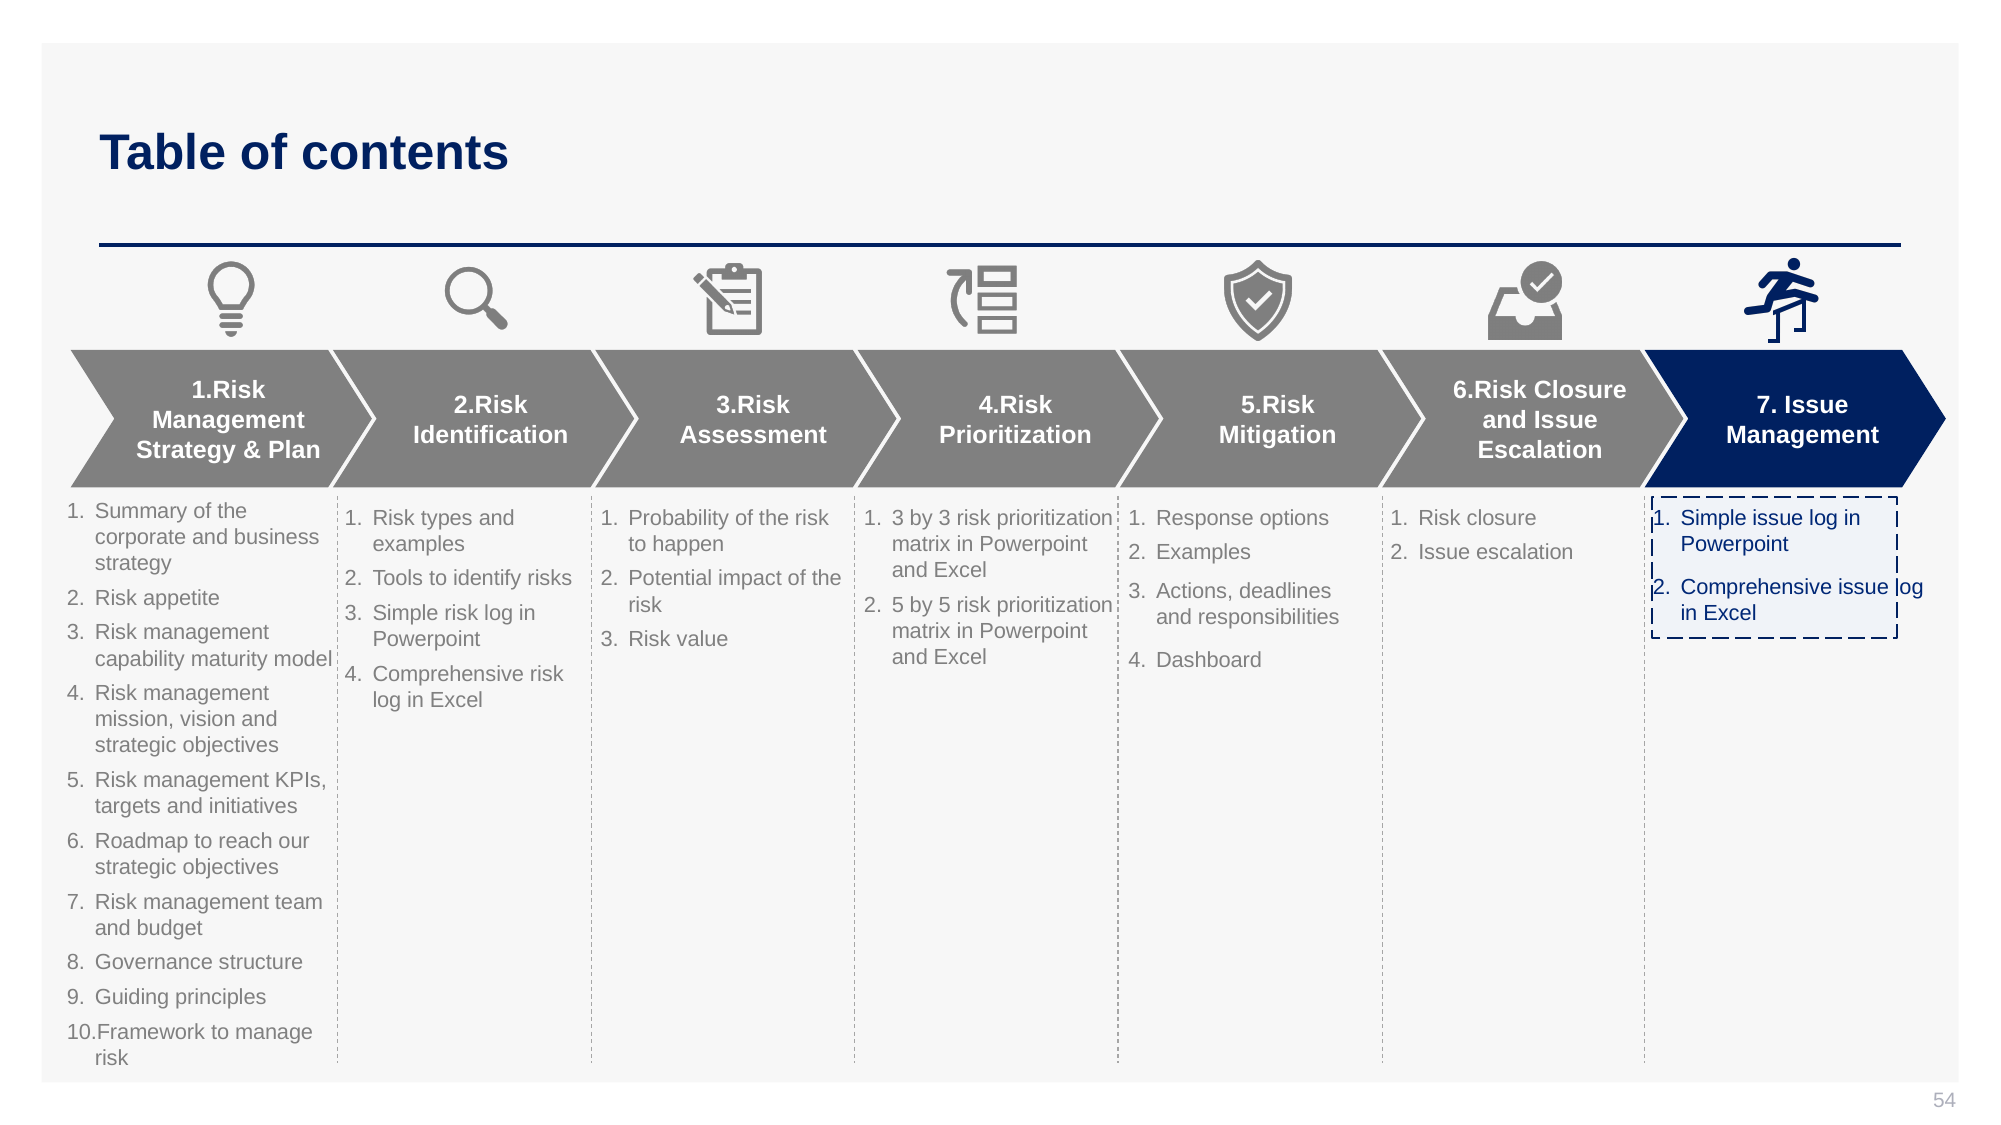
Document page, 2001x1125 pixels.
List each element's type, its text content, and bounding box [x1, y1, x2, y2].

picture [1734, 252, 1830, 348]
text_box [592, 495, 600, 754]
text_box 3 by 3 risk prioritization matrix in Powerpoint and Excel 5 by 5 risk prioritization matrix in Powerpoint and Excel [863, 495, 1117, 677]
text_box Simple issue log in Powerpoint Comprehensive issue log in Excel [1652, 495, 1942, 675]
slide_number 54 [1506, 1088, 1957, 1119]
text_box 2.Risk Identification [332, 349, 635, 488]
picture [1210, 252, 1306, 348]
text_box 7. Issue Management [1644, 349, 1946, 488]
picture [689, 256, 774, 342]
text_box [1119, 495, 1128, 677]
text_box 6.Risk Closure and Issue Escalation [1382, 349, 1684, 488]
text_box Risk types and examples Tools to identify risks Simple risk log in Powerpoint Comprehensive risk log in Excel [344, 495, 591, 754]
text_box Probability of the risk to happen Potential impact of the risk Risk value [600, 495, 854, 694]
text_box 5.Risk Mitigation [1119, 349, 1422, 488]
text_box Response options Examples Actions, deadlines and responsibilities Dashboard [1128, 495, 1381, 680]
picture [934, 253, 1028, 346]
text_box Summary of the corporate and business strategy Risk appetite Risk management capability maturity model Risk management mission, vision and strategic objectives Risk management KPIs, targets and initiatives Roadmap to reach our strategic objectives Risk management team and budget Governance structure Guiding principles Framework to manage risk [66, 488, 353, 1078]
text_box 1.Risk Management Strategy & Plan [70, 349, 372, 488]
text_box Risk closure Issue escalation [1390, 495, 1644, 572]
picture [1473, 248, 1577, 353]
picture [188, 256, 274, 342]
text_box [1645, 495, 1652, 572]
picture [438, 260, 514, 336]
text_box 3.Risk Assessment [595, 349, 897, 488]
title Table of contents [84, 59, 1901, 239]
text_box 4.Risk Prioritization [857, 349, 1159, 488]
